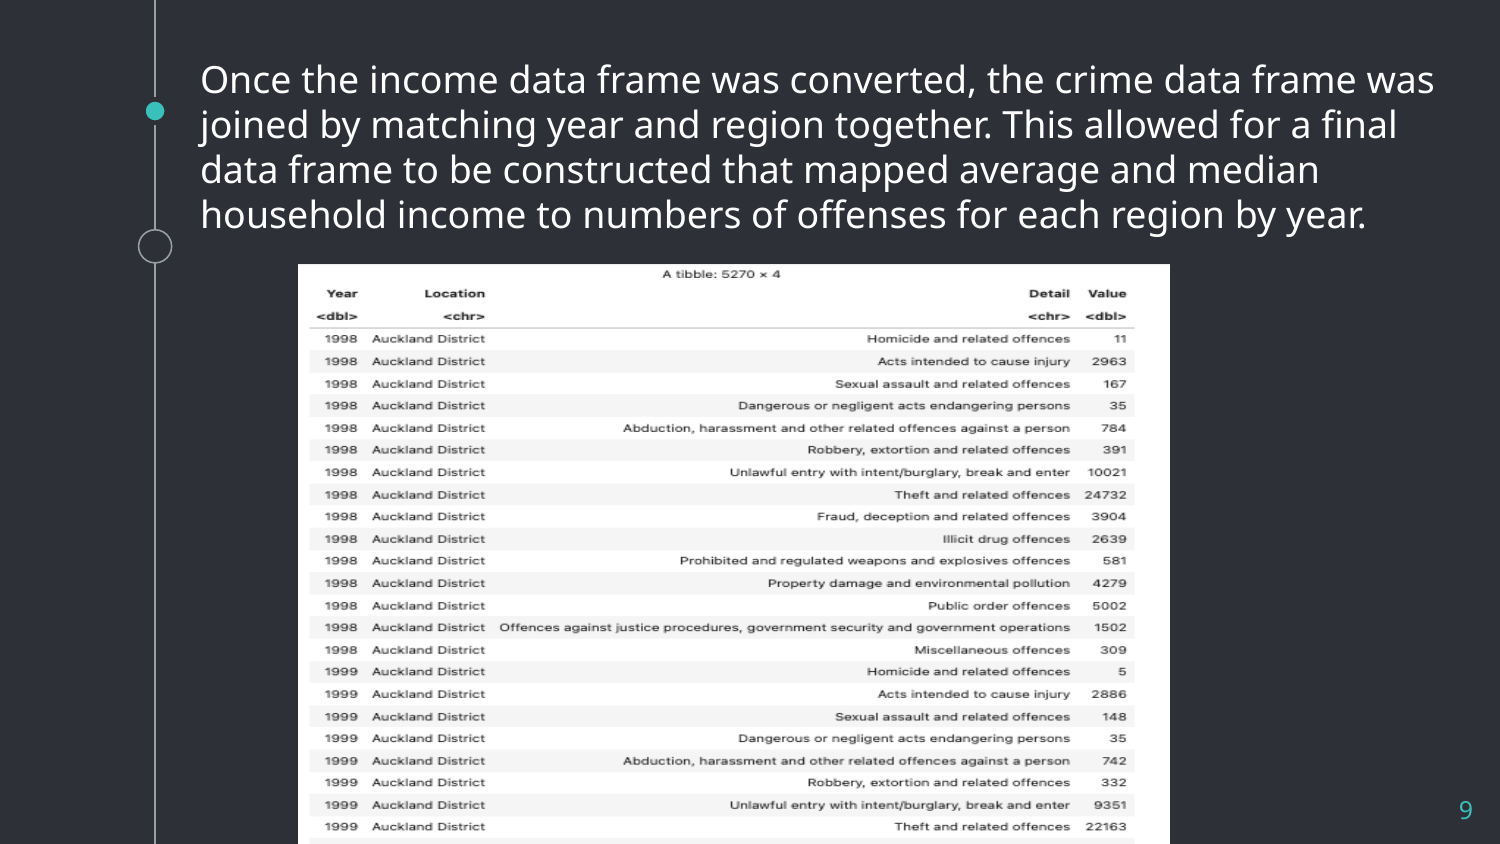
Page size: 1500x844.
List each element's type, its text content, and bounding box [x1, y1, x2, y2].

slide_number 9 [1398, 779, 1489, 832]
picture [298, 264, 1170, 844]
title Once the income data frame was converted, the crime data frame was joined by matching year and region together. This allowed for a final data frame to be constructed that mapped average and median household income to numbers of offenses for each region by year. [184, 194, 1463, 252]
